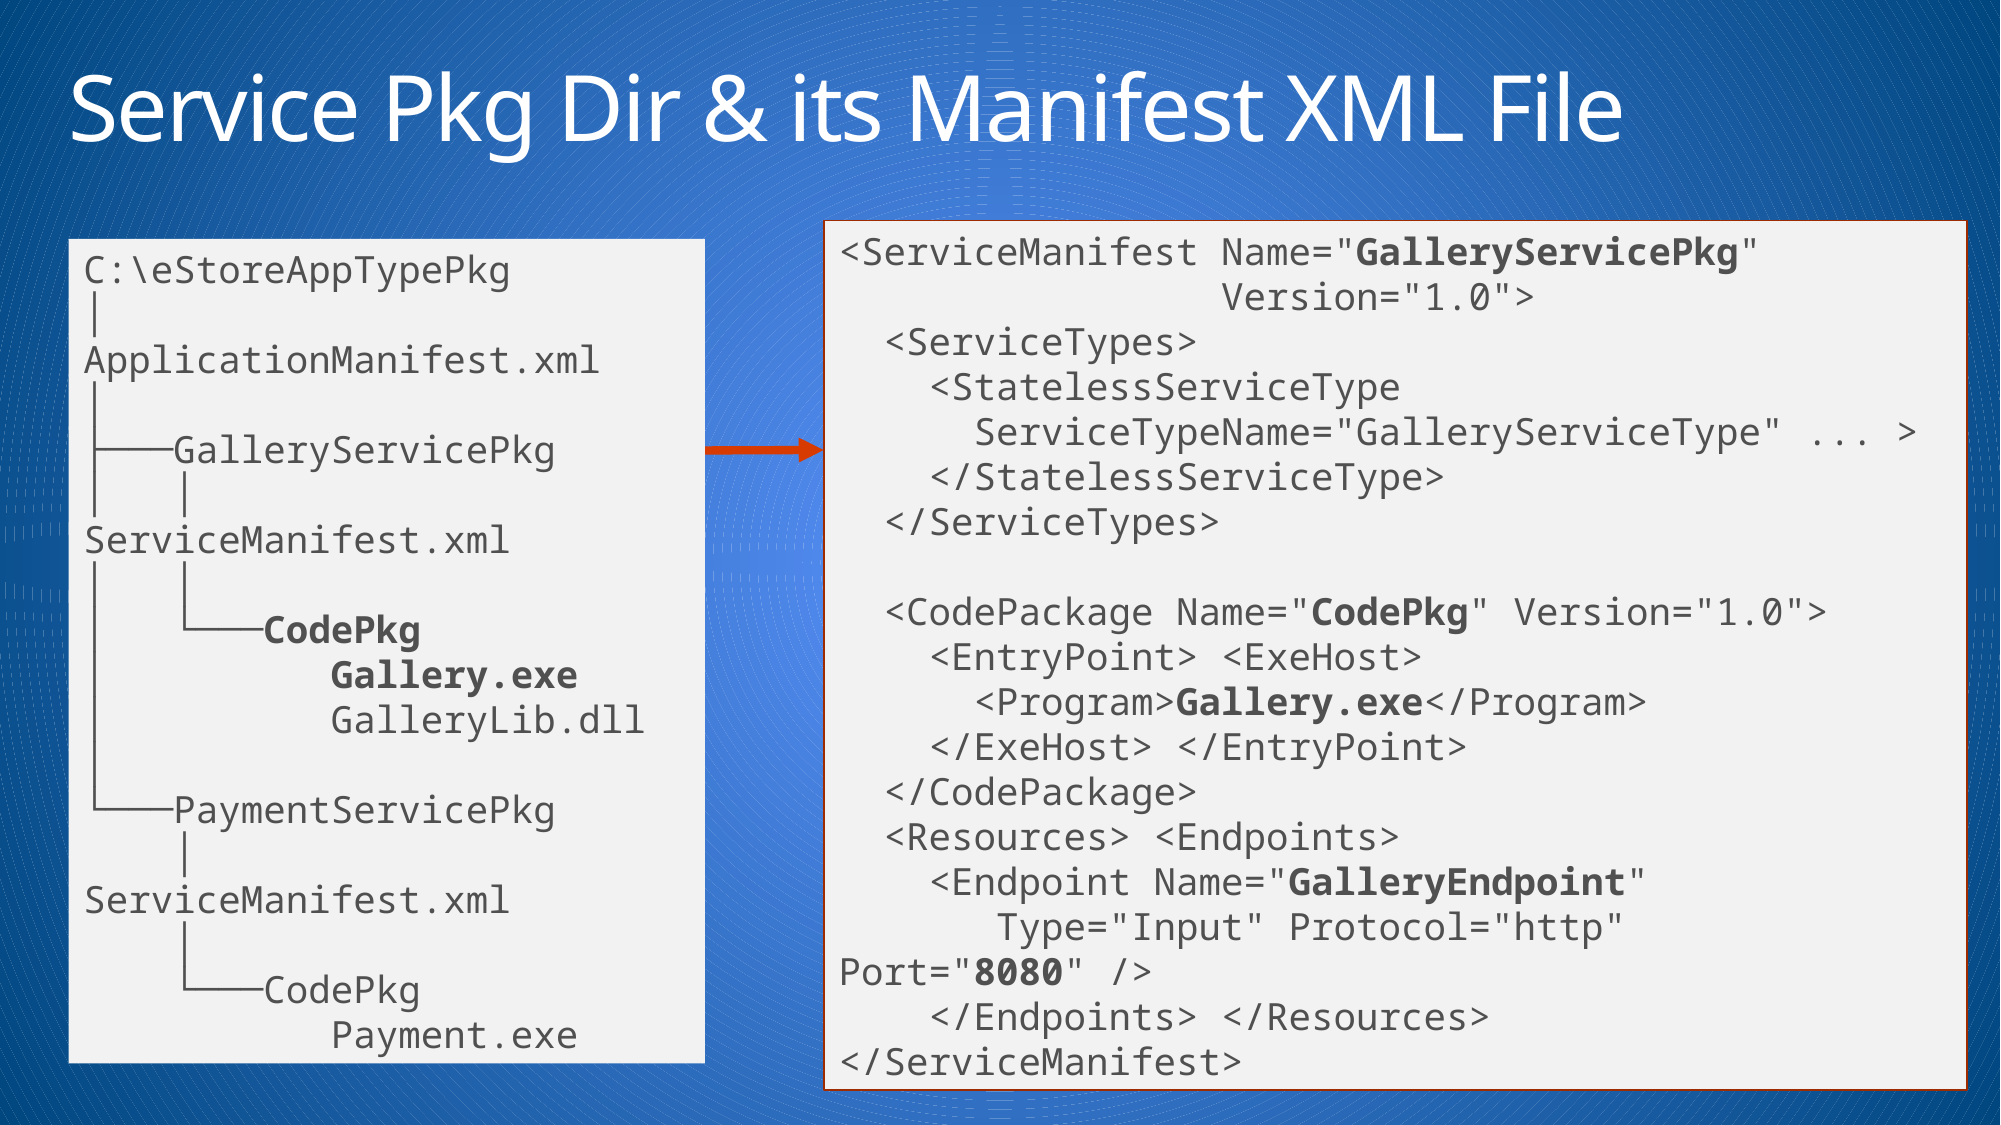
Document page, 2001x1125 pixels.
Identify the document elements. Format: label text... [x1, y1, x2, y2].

title Service Pkg Dir & its Manifest XML File [44, 47, 1957, 196]
text_box <ServiceManifest Name="GalleryServicePkg" Version="1.0"> <ServiceTypes> <StatelessServiceType ServiceTypeName="GalleryServiceType" ... > </StatelessServiceType> </ServiceTypes> <CodePackage Name="CodePkg" Version="1.0"> <EntryPoint> <ExeHost> <Program>Gallery.exe</Program> </ExeHost> </EntryPoint> </CodePackage> <Resources> <Endpoints> <Endpoint Name="GalleryEndpoint" Type="Input" Protocol="http" Port="8080" /> </Endpoints> </Resources> </ServiceManifest> [823, 220, 1968, 1091]
text_box C:\eStoreAppTypePkg │ ApplicationManifest.xml │ ├───GalleryServicePkg │ │ ServiceManifest.xml │ │ │ └───CodePkg │ Gallery.exe │ GalleryLib.dll │ └───PaymentServicePkg │ ServiceManifest.xml │ └───CodePkg Payment.exe [68, 238, 705, 1064]
